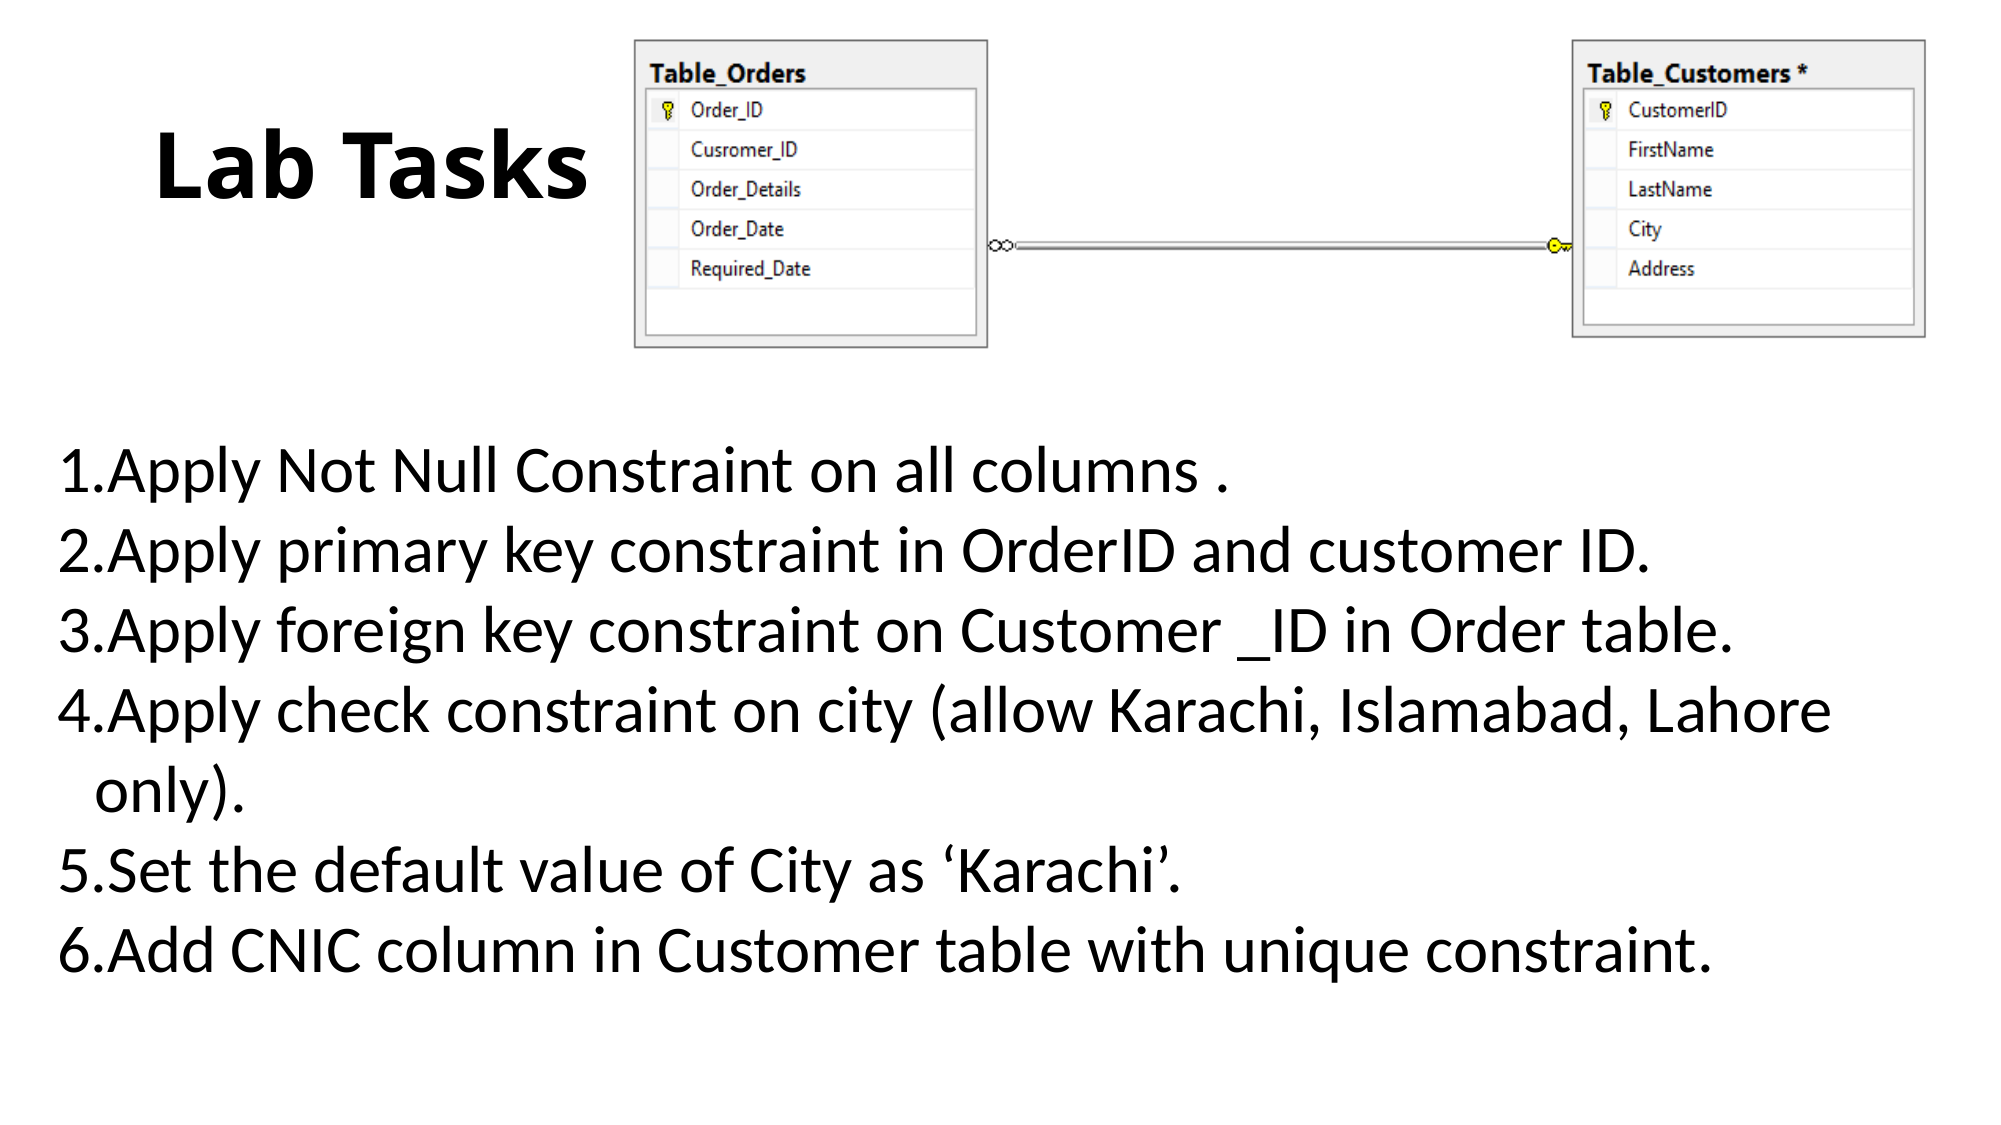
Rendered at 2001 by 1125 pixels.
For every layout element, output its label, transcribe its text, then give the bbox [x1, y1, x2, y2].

text_box [209, 183, 617, 259]
text_box Apply Not Null Constraint on all columns . Apply primary key constraint in OrderID and customer ID. Apply foreign key constraint on Customer _ID in Order table. Apply check constraint on city (allow Karachi, Islamabad, Lahore only). Set the default value of City as ‘Karachi’. Add CNIC column in Customer table with unique constraint. [42, 418, 1890, 994]
picture [617, 33, 2000, 364]
title Lab Tasks [137, 59, 617, 278]
